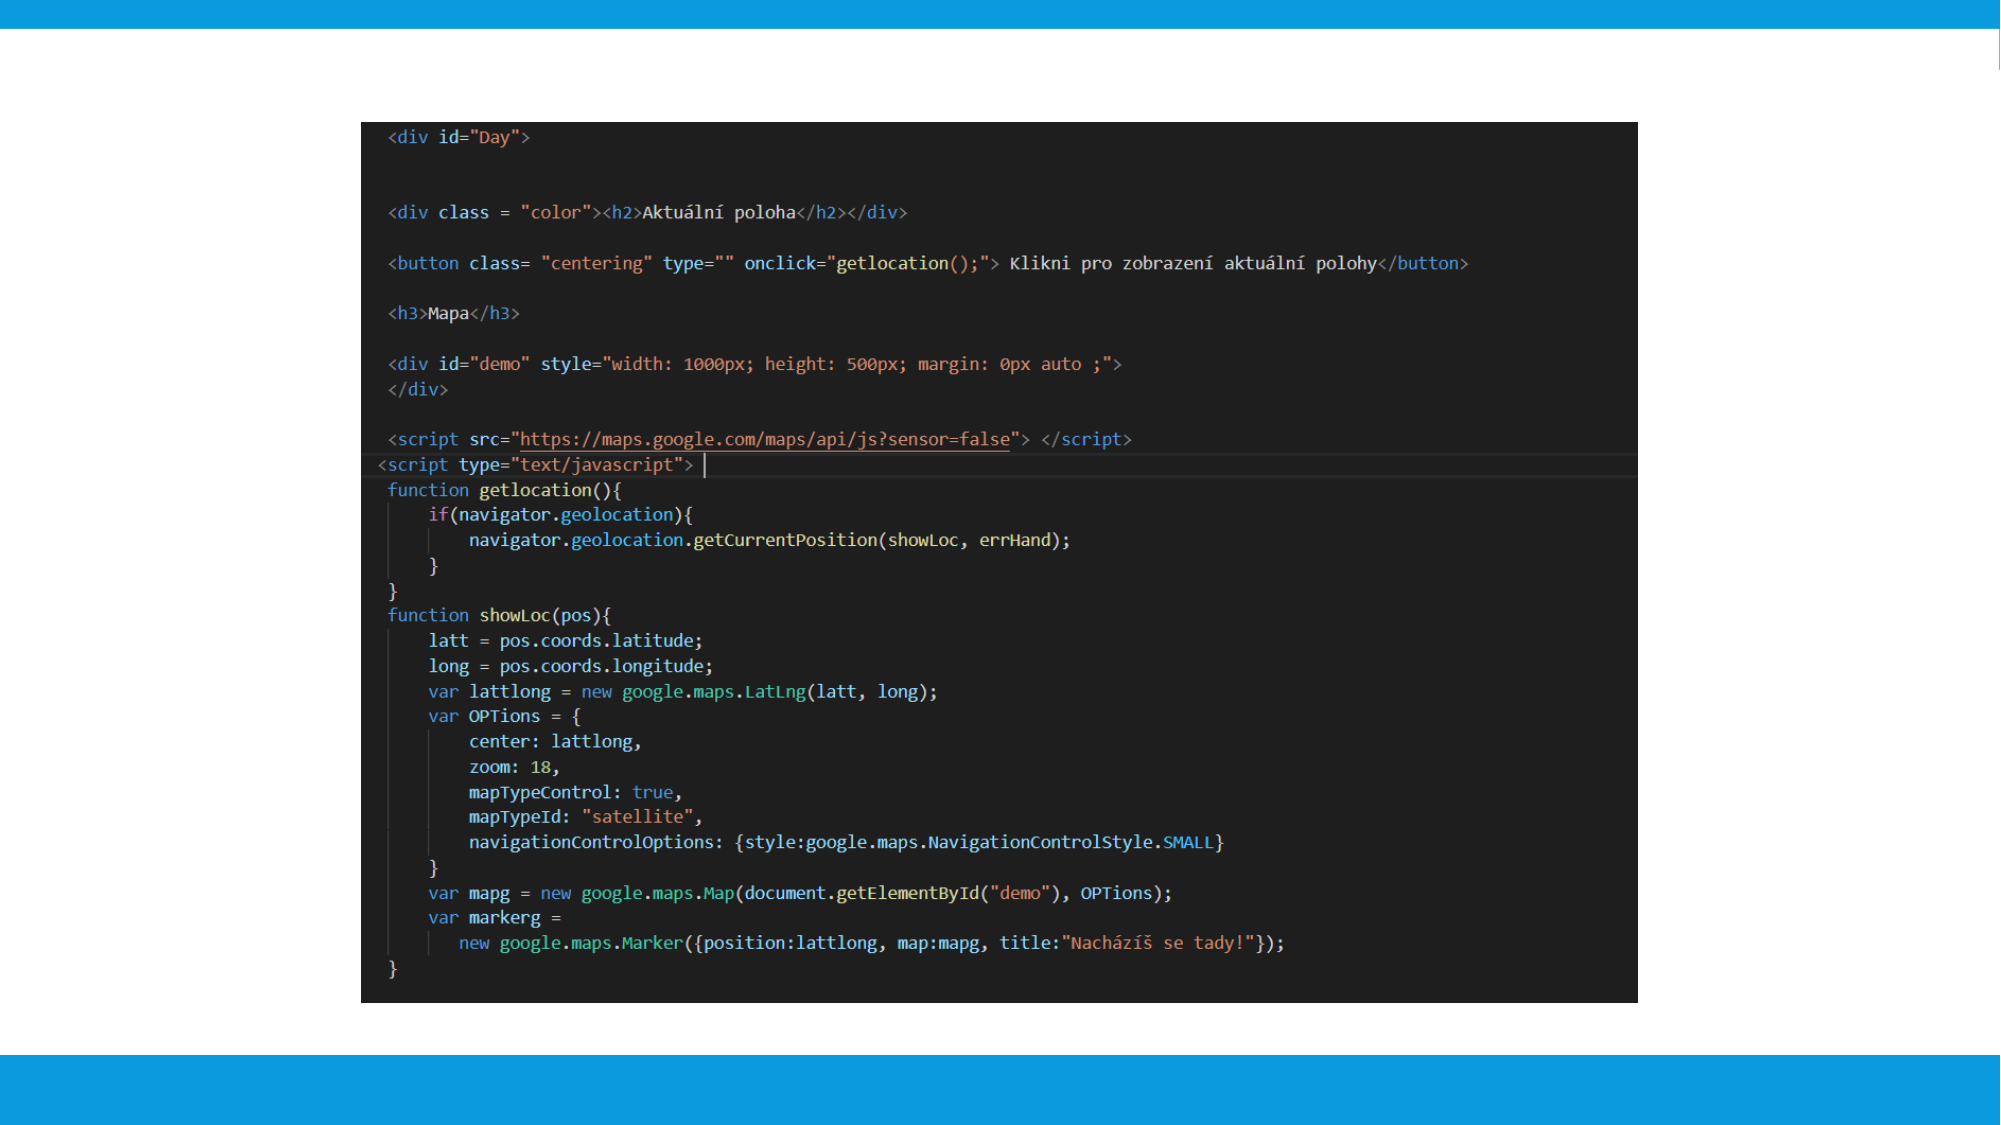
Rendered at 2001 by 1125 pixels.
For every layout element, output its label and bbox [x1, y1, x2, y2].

list [361, 121, 1639, 1003]
text_box [0, 69, 2000, 1056]
